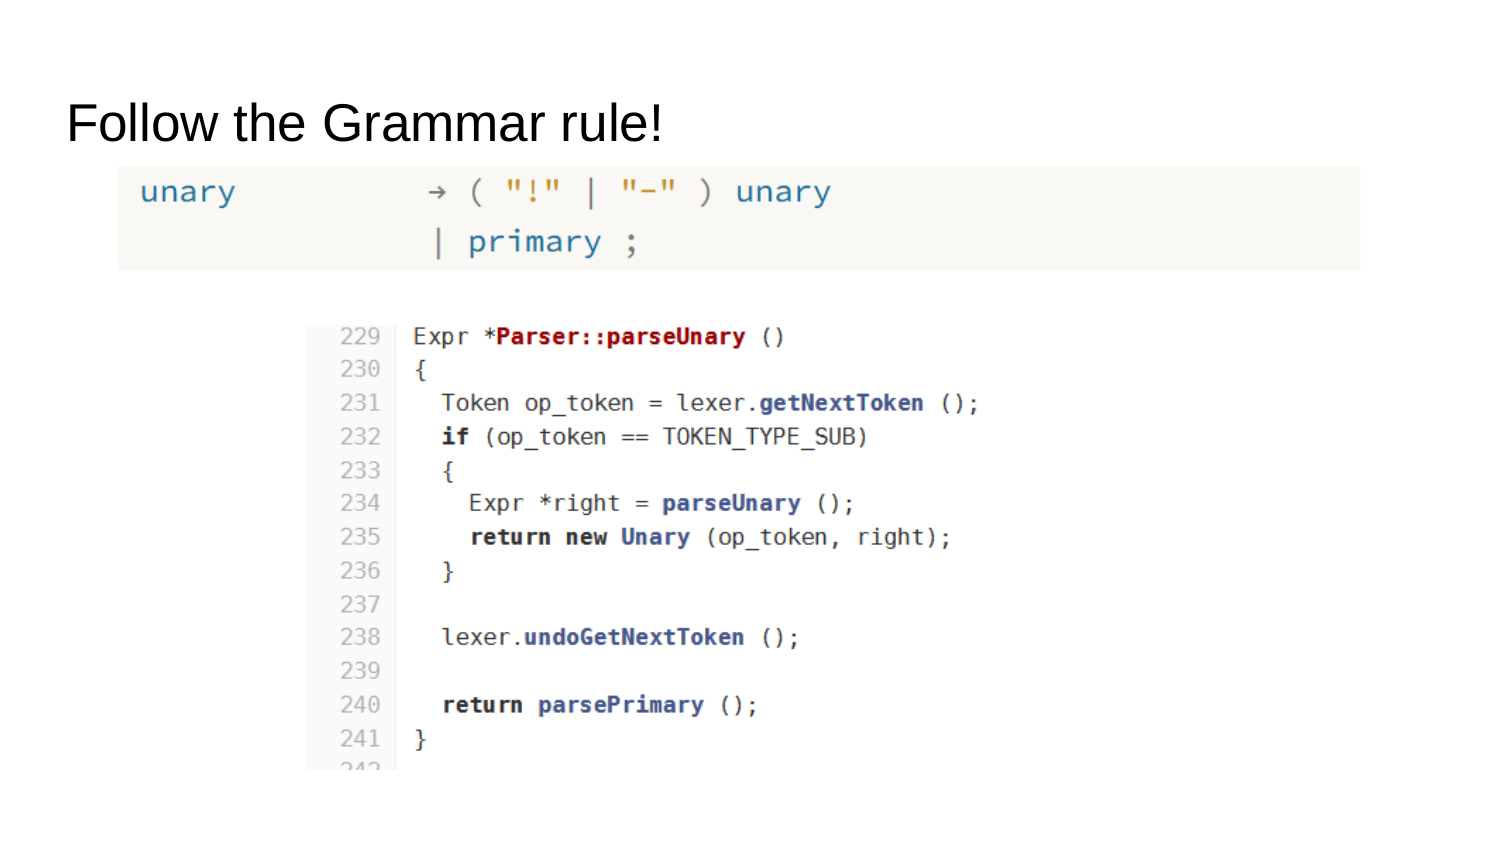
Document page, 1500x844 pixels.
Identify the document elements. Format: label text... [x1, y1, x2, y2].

title Follow the Grammar rule! [51, 72, 1449, 167]
picture [305, 324, 1025, 770]
picture [117, 166, 1361, 270]
